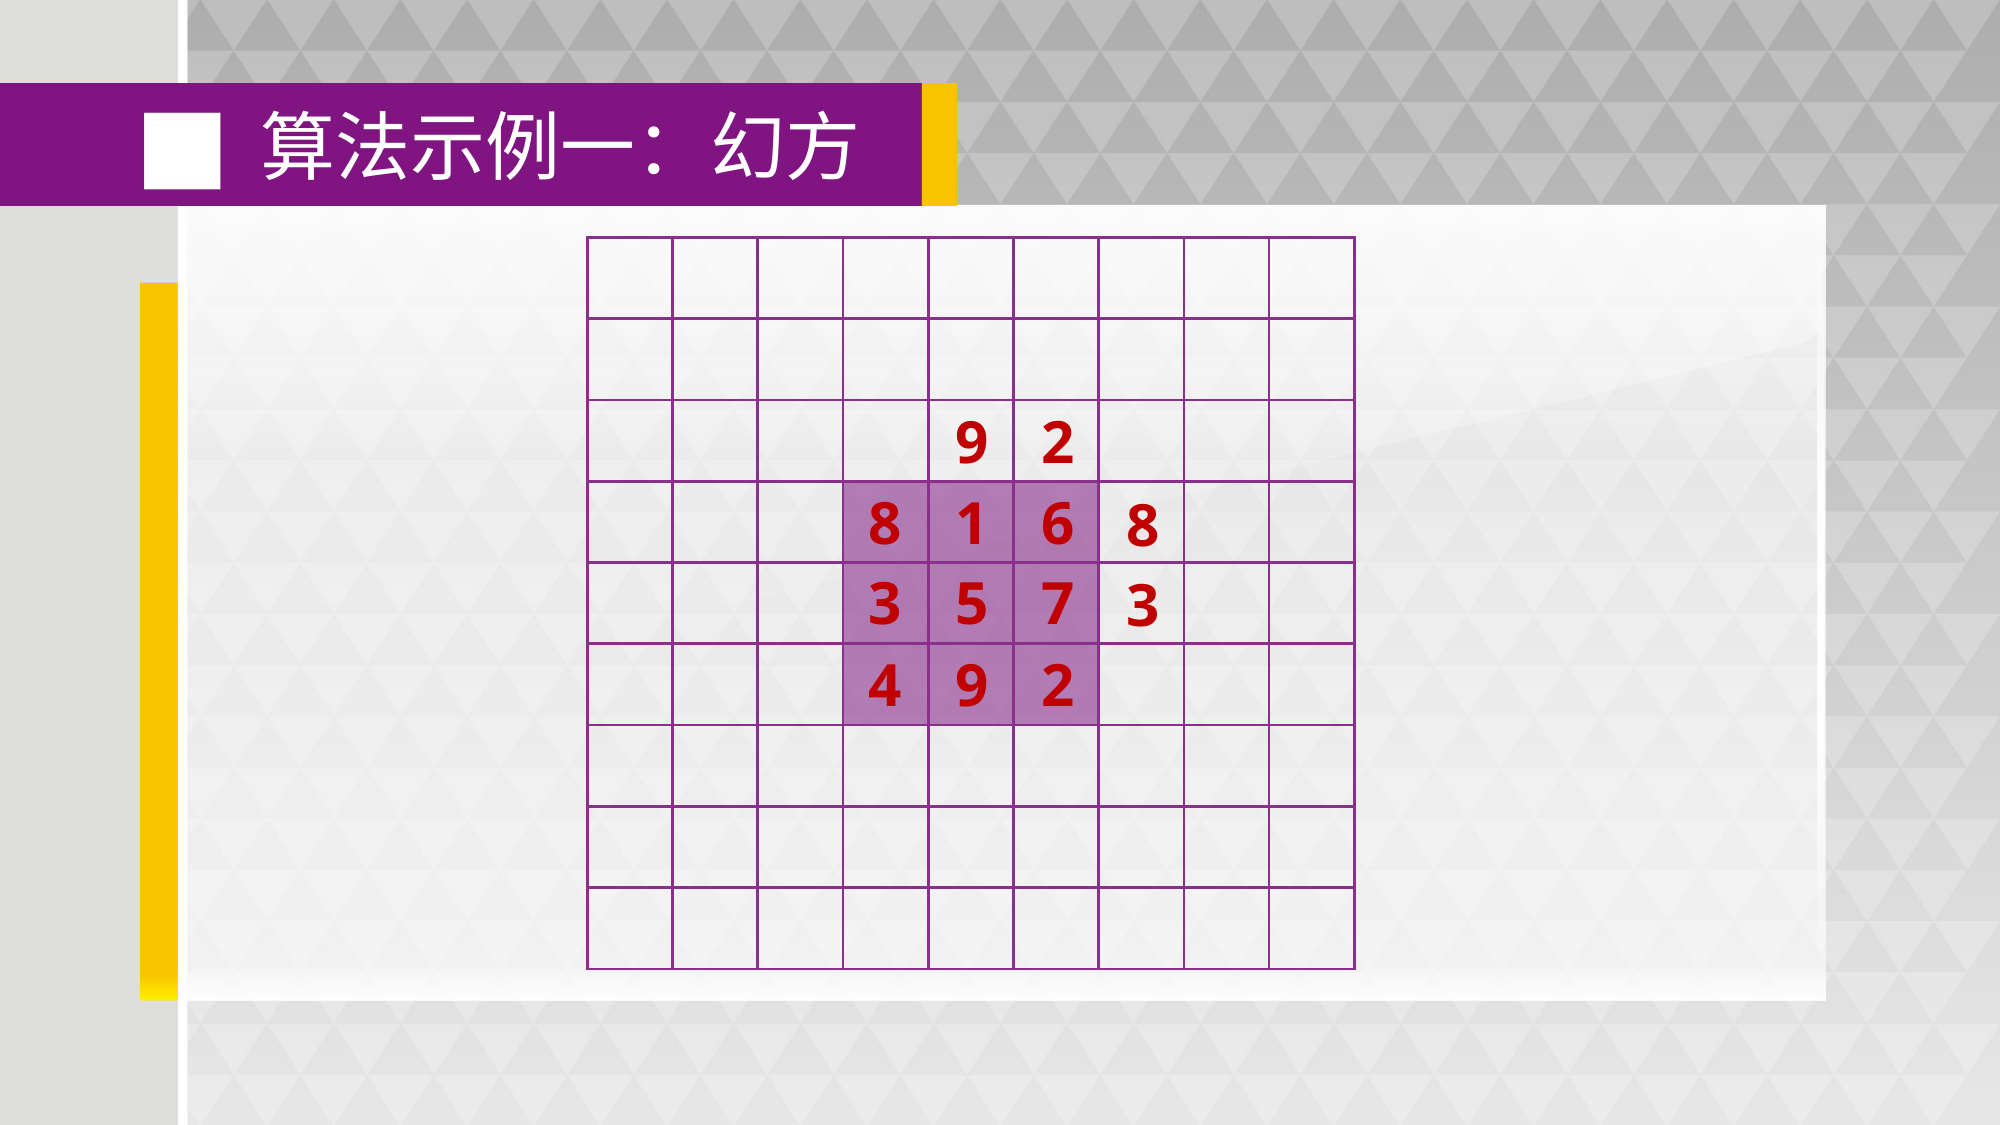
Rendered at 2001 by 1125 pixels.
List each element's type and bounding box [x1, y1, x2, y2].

picture [0, 0, 2000, 1125]
text_box [120, 69, 879, 206]
